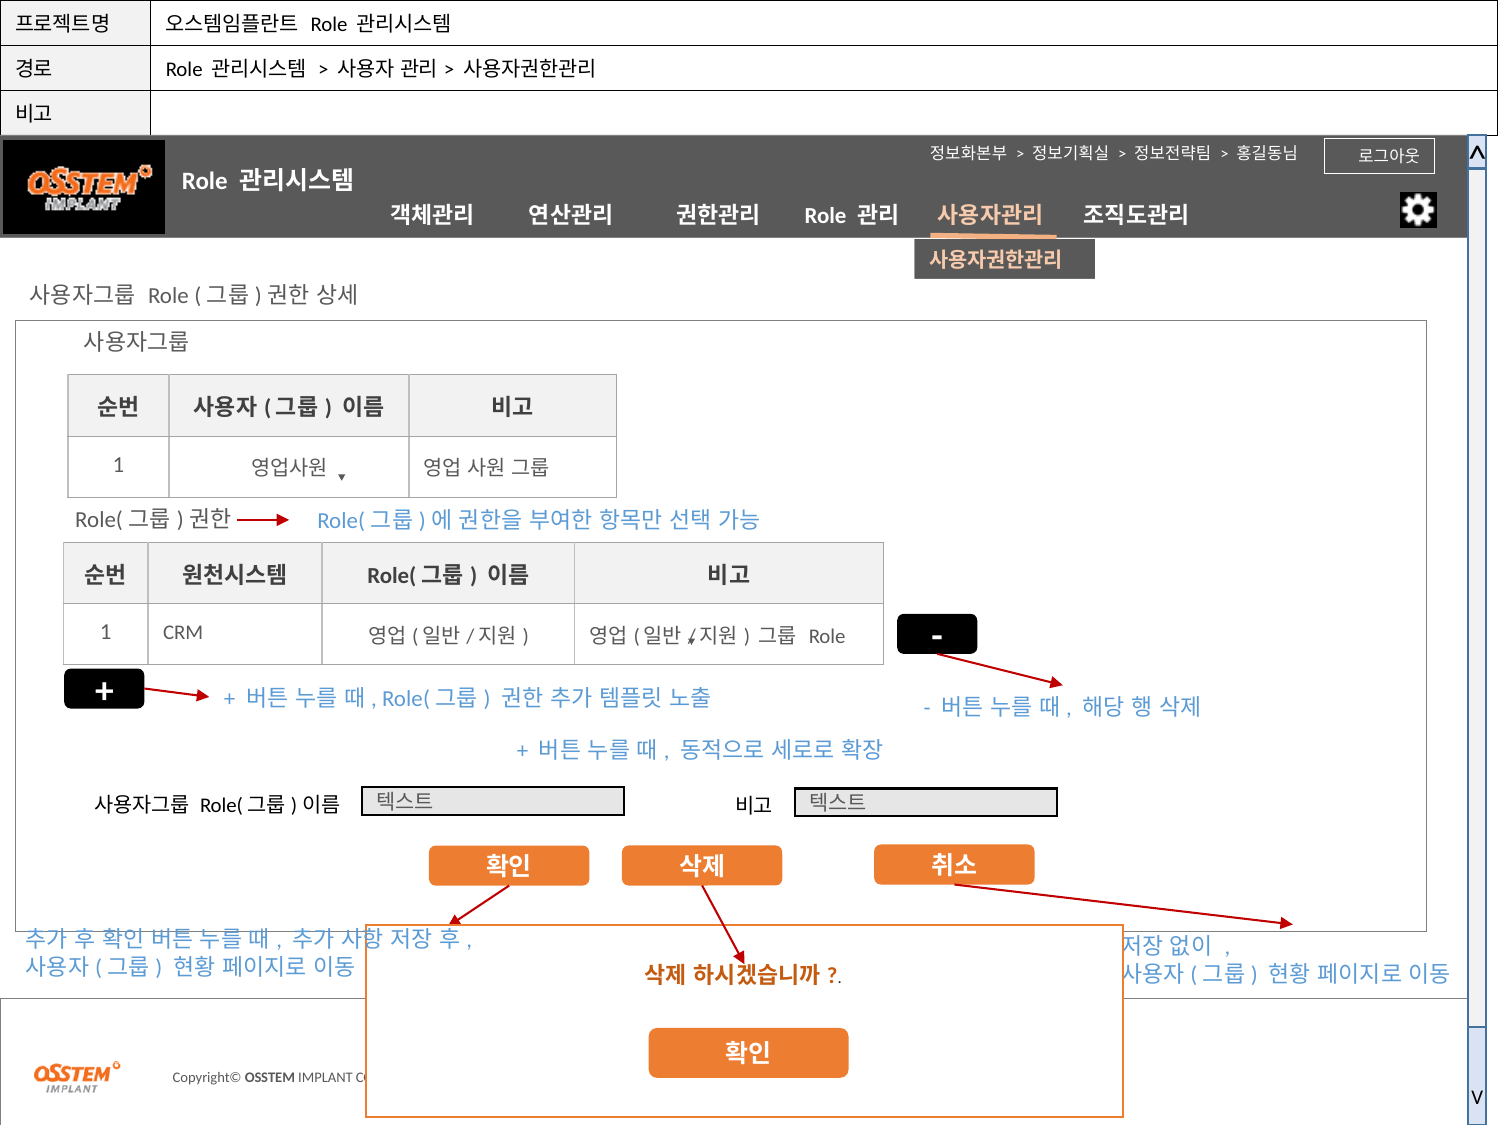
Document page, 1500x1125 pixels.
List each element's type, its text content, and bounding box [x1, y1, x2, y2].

text_box 텍스트 [361, 786, 600, 816]
text_box 조직도관리 [1069, 192, 1205, 235]
table_cell 1 [64, 604, 147, 664]
table_cell 영업사원 [170, 437, 408, 497]
text_box 사용자그룹 [69, 320, 206, 363]
text_box 정보화본부 > 정보기획실 > 정보전략팀 > 홍길동님 [876, 135, 1313, 171]
text_box 텍스트 [794, 787, 1058, 817]
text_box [702, 885, 745, 965]
text_box 저장 없이 , 사용자(그룹) 현황 페이지로 이동 [1124, 924, 1480, 995]
text_box - [896, 612, 979, 655]
text_box 삭제 [620, 844, 784, 887]
picture [3, 1043, 145, 1105]
table_cell Role 관리시스템 > 사용자 관리> 사용자권한관리 [151, 46, 1497, 90]
text_box 객체관리 [375, 192, 490, 235]
table_header 비고 [410, 375, 616, 436]
text_box 권한관리 [661, 192, 776, 235]
table_header 원천시스템 [149, 543, 321, 603]
text_box [1467, 1028, 1487, 1076]
text_box 추가 후 확인 버튼 누를 때, 추가 사항 저장 후, 사용자(그룹) 현황 페이지로 이동 [10, 917, 493, 988]
text_box 확인 [647, 1026, 850, 1079]
table_cell 비고 [1, 91, 150, 134]
text_box [0, 134, 1467, 238]
text_box + 버튼 누를 때, 동적으로 세로로 확장 [502, 728, 900, 771]
text_box Role 관리시스템 [167, 156, 384, 202]
table_cell 1 [69, 437, 168, 497]
text_box 삭제 하시겠습니까?. [629, 953, 857, 996]
text_box + 버튼 누를 때, Role(그룹) 권한 추가 템플릿 노출 [209, 675, 727, 718]
text_box 사용자권한관리 [914, 239, 1095, 279]
text_box [1467, 1117, 1487, 1125]
text_box 비고 [600, 784, 788, 825]
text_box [447, 885, 510, 927]
table_cell CRM [149, 604, 321, 664]
text_box 연산관리 [514, 192, 629, 235]
table_cell 영업(일반/지원) 그룹 Role [575, 604, 883, 664]
text_box ^ [1453, 127, 1500, 187]
text_box 취소 [873, 843, 1036, 886]
table_header 순번 [69, 375, 168, 436]
text_box 사용자그룹 Role (그룹)권한 상세 [15, 273, 374, 316]
text_box Role 관리 [789, 192, 915, 235]
text_box Copyright© OSSTEM IMPLANT CO., LTD.ALL RIGHT RESERVED [157, 1060, 365, 1093]
text_box V [1456, 1076, 1499, 1117]
table_header 순번 [64, 543, 147, 603]
table_header 오스템임플란트 Role 관리시스템 [151, 1, 1497, 45]
text_box Role(그룹)에 권한을 부여한 항목만 선택 가능 [302, 498, 777, 541]
table_header 사용자(그룹) 이름 [170, 375, 408, 436]
text_box - 버튼 누를 때, 해당 행 삭제 [908, 685, 1217, 728]
picture [1400, 192, 1437, 228]
text_box 로그아웃 [1324, 138, 1435, 174]
text_box + [63, 667, 146, 710]
table_cell 영업(일반/지원) [323, 604, 574, 664]
text_box 확인 [427, 844, 591, 887]
table_cell [151, 91, 1497, 134]
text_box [144, 688, 211, 698]
text_box 사용자관리 [922, 192, 1059, 235]
table_cell 영업 사원 그룹 [410, 437, 616, 497]
text_box [336, 473, 348, 483]
text_box 사용자그룹 Role(그룹)이름 [64, 783, 355, 824]
text_box [14, 319, 1427, 924]
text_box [937, 653, 1063, 686]
table_header 프로젝트명 [1, 1, 150, 45]
table_header 비고 [575, 543, 883, 603]
text_box [0, 997, 1467, 1125]
text_box [1467, 187, 1487, 1028]
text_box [954, 884, 1293, 925]
text_box [686, 637, 697, 647]
picture [3, 139, 165, 234]
text_box Role(그룹)권한 [60, 497, 247, 540]
text_box [365, 924, 1124, 1118]
table_header Role(그룹) 이름 [323, 543, 574, 603]
table_cell 경로 [1, 46, 150, 90]
